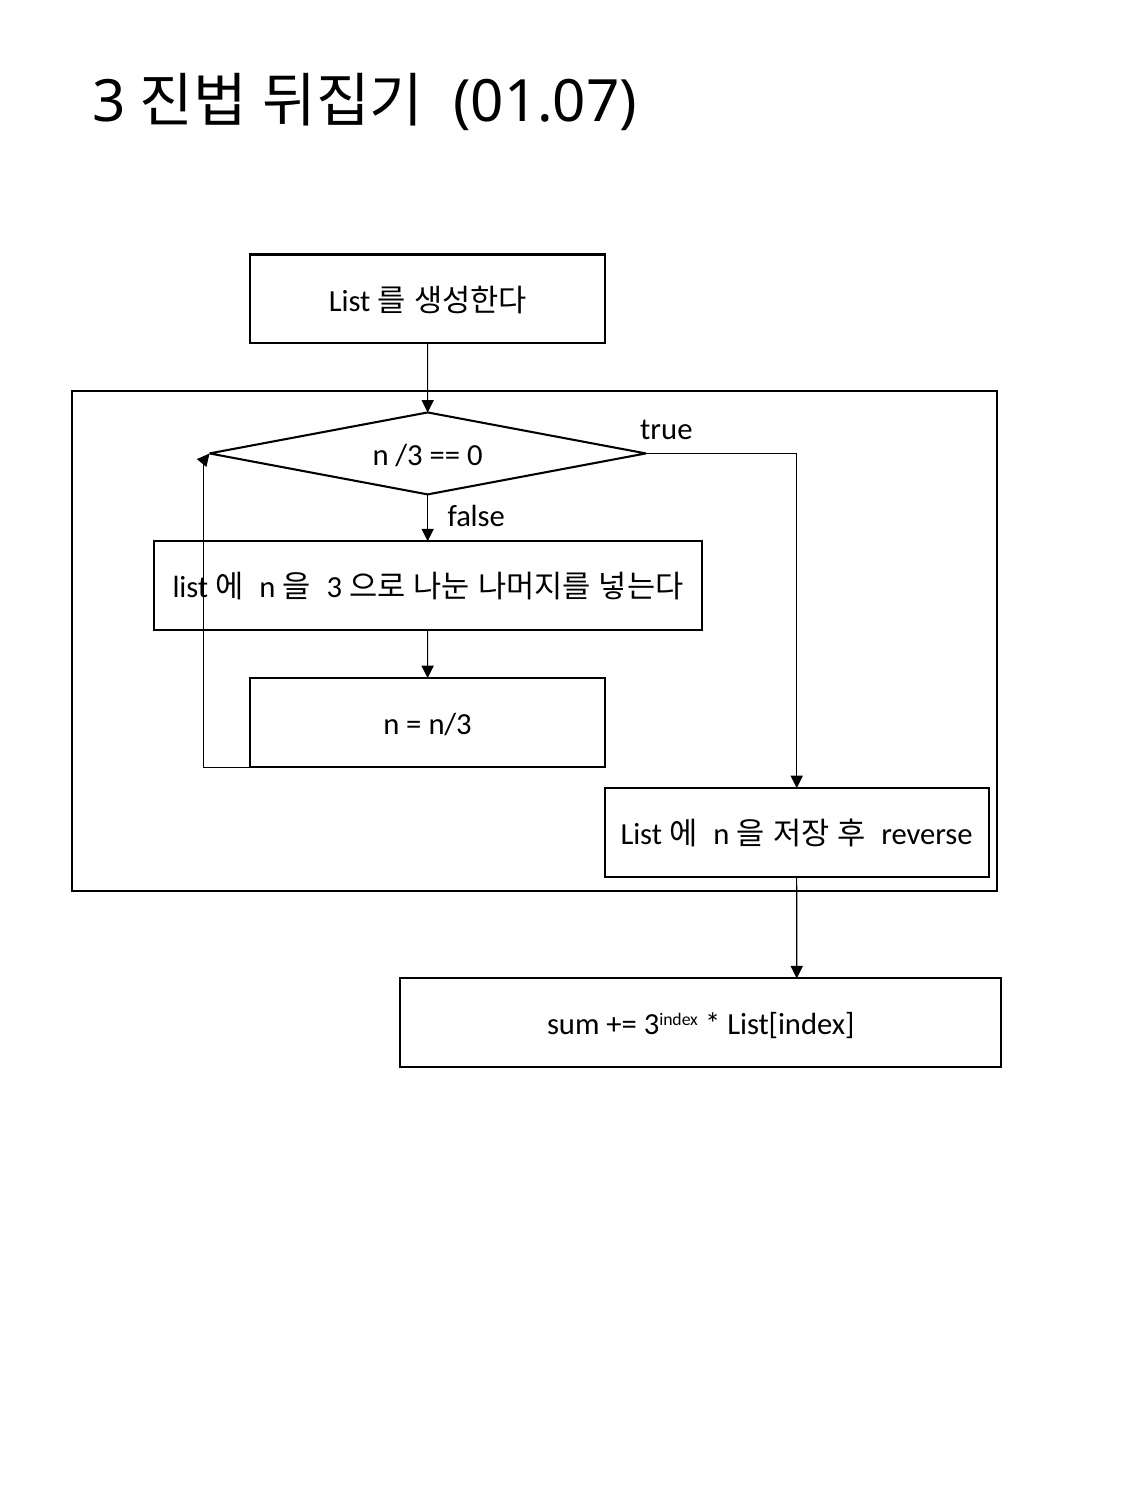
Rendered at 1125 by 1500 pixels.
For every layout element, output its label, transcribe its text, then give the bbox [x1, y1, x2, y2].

text_box sum += 3index * List[index] [399, 977, 1002, 1068]
text_box [71, 390, 796, 892]
text_box list에 n을 3으로 나눈 나머지를 넣는다 [153, 540, 161, 631]
text_box list에 n을 3으로 나눈 나머지를 넣는다 [476, 540, 645, 631]
text_box true [632, 400, 701, 453]
text_box List에 n을 저장 후 reverse [604, 787, 990, 878]
text_box n /3 == 0 [209, 411, 645, 496]
text_box false [439, 488, 515, 540]
text_box List를 생성한다 [249, 253, 606, 344]
text_box [429, 390, 998, 892]
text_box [161, 500, 476, 720]
text_box n = n/3 [249, 677, 606, 768]
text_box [645, 453, 797, 789]
title 3진법 뒤집기 (01.07) [77, 57, 1048, 149]
